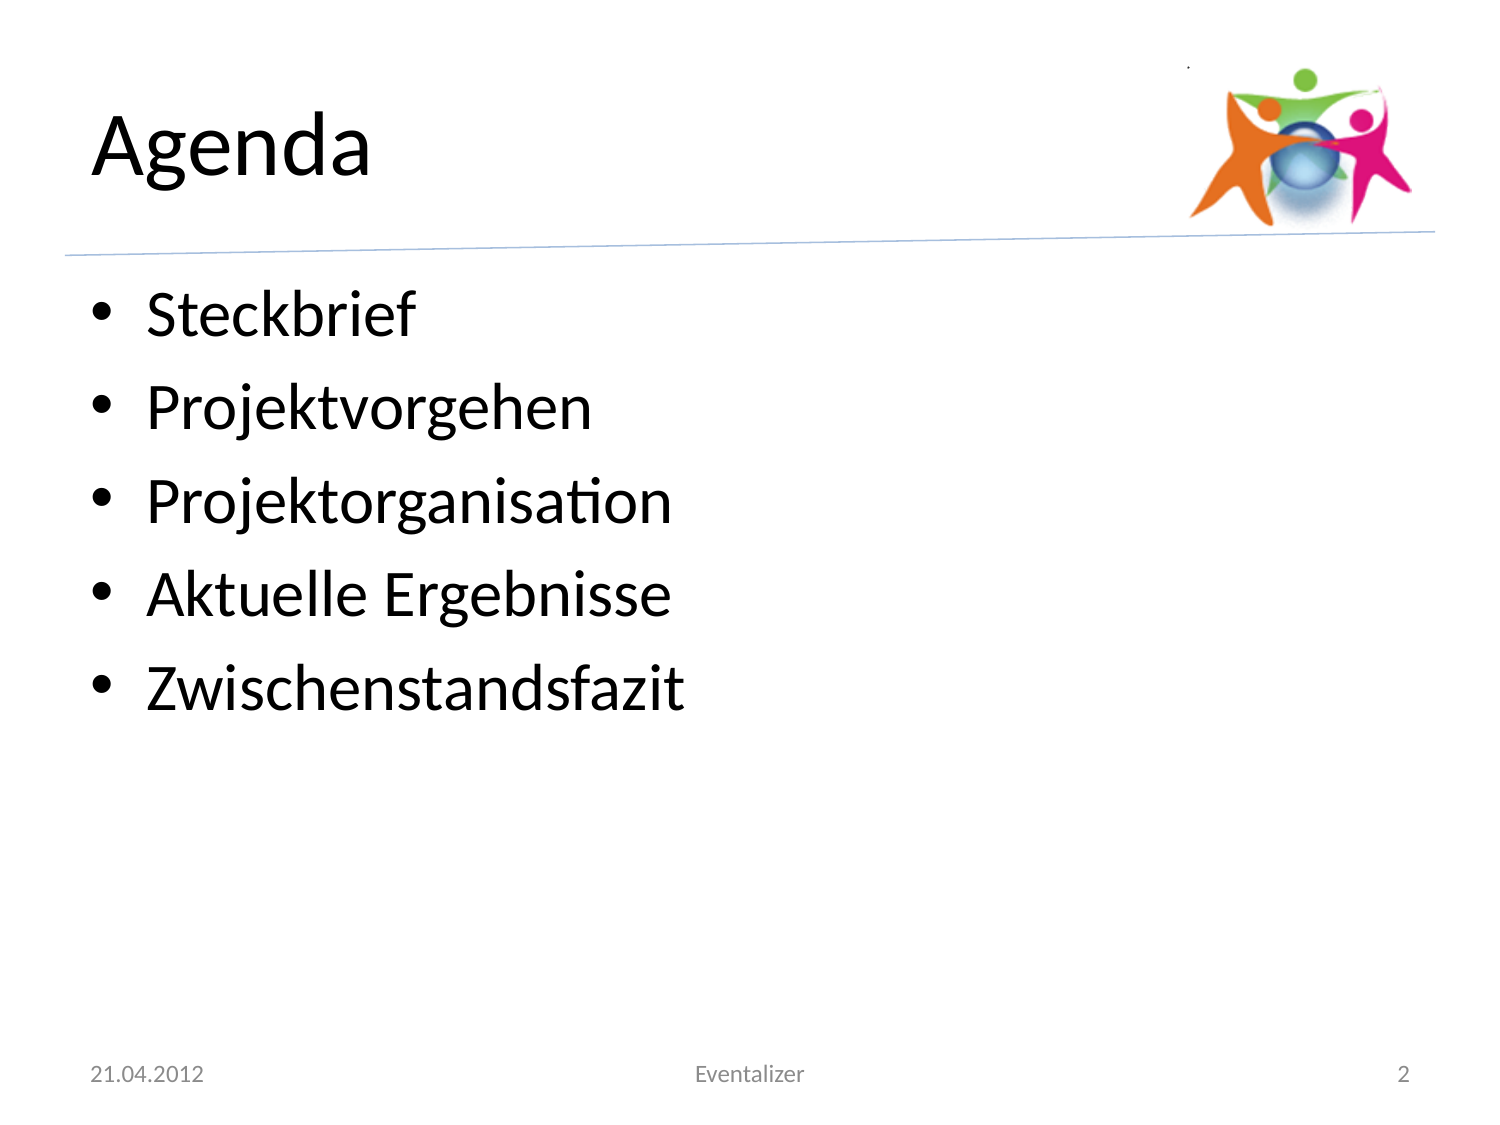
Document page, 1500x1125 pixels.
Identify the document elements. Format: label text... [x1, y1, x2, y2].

list Steckbrief Projektvorgehen Projektorganisation Aktuelle Ergebnisse Zwischenstandsfazit [75, 262, 1425, 1005]
footer Eventalizer [512, 1042, 988, 1103]
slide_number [75, 1042, 425, 1103]
title Agenda [76, 45, 1164, 233]
slide_number 2 [1074, 1042, 1425, 1103]
picture [1187, 66, 1412, 232]
